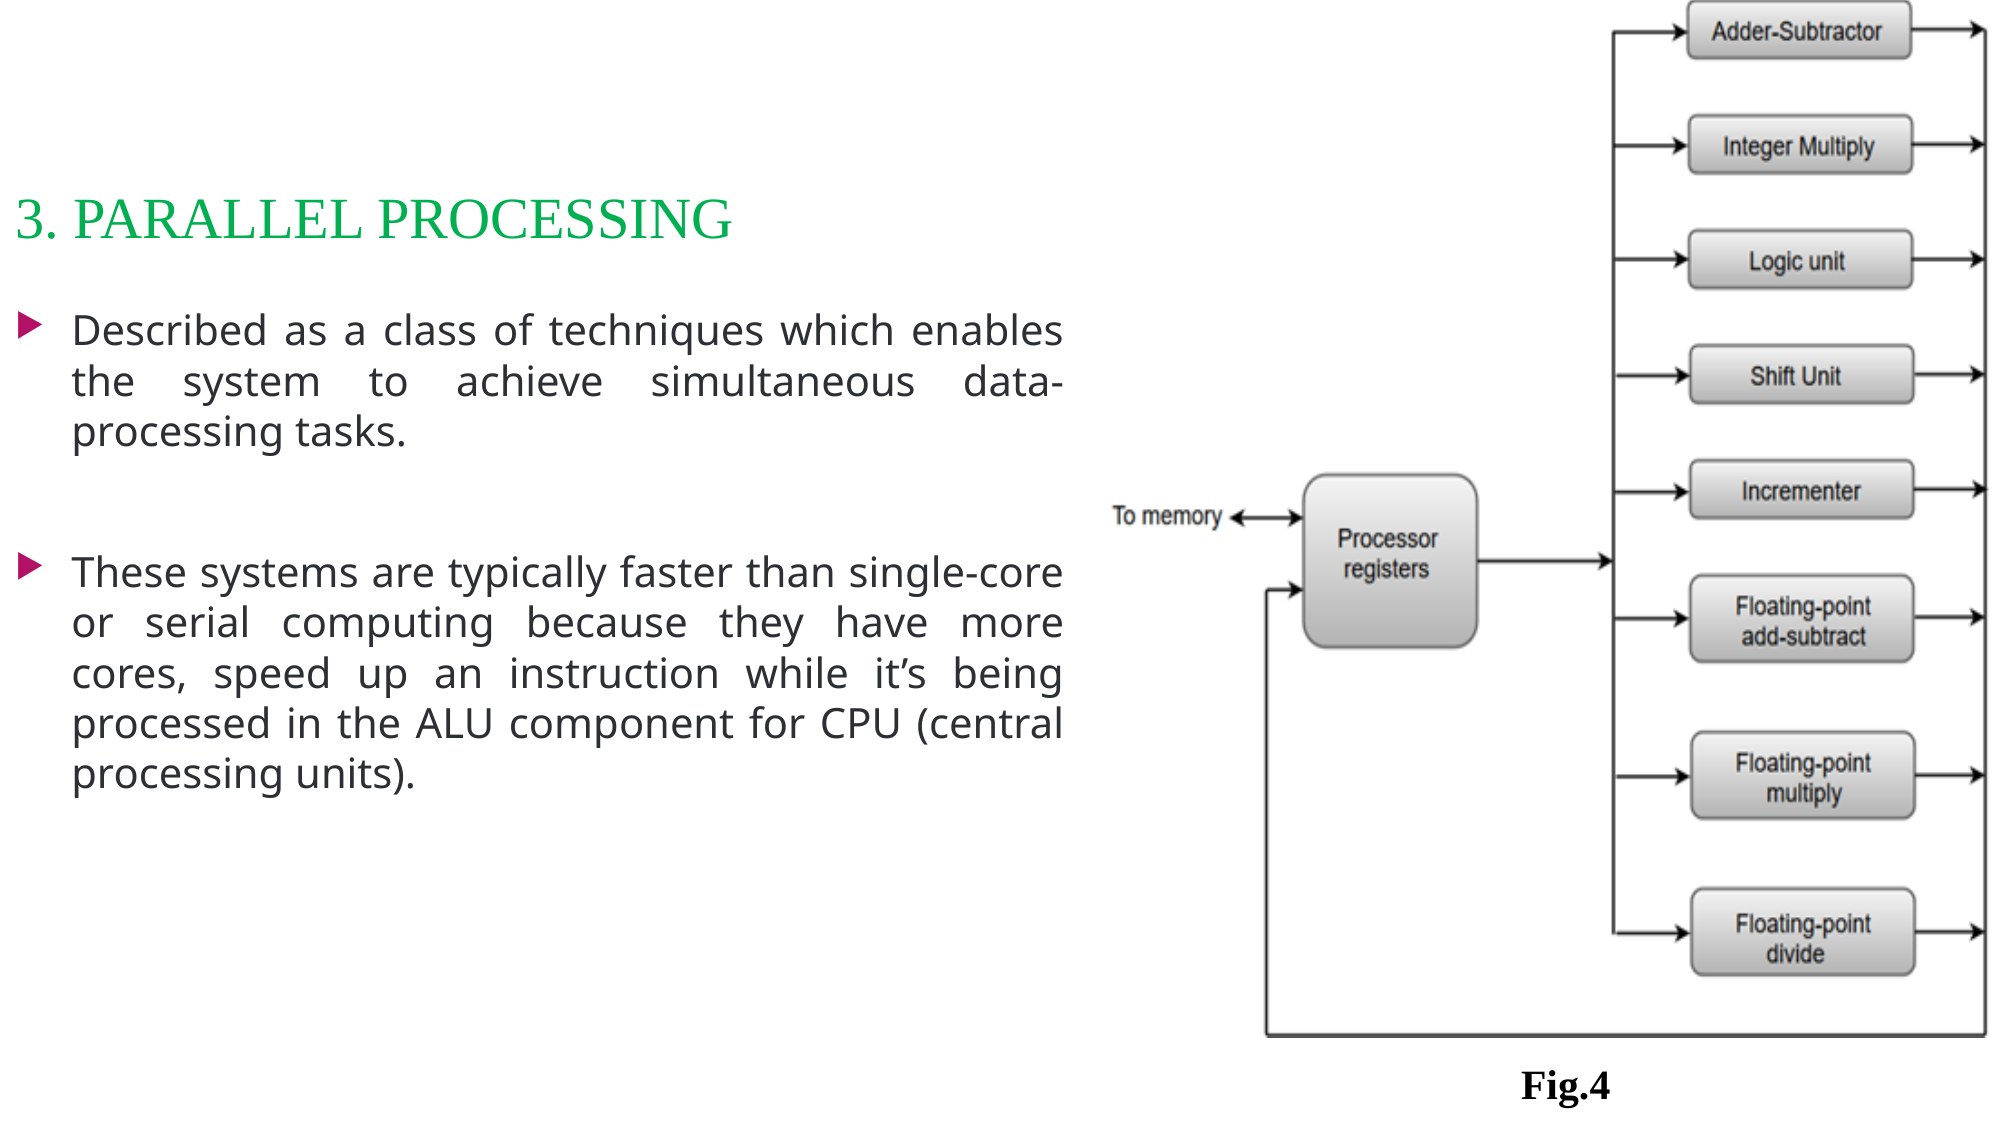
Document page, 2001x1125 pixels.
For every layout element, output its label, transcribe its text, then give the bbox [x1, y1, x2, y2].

title 3. PARALLEL PROCESSING [0, 111, 986, 296]
picture [1109, 0, 2000, 1038]
list Described as a class of techniques which enables the system to achieve simultaneous data-processing tasks. These systems are typically faster than single-core or serial computing because they have more cores, speed up an instruction while it’s being processed in the ALU component for CPU (central processing units). [0, 296, 1080, 1125]
text_box Fig.4 [1506, 1050, 1744, 1115]
